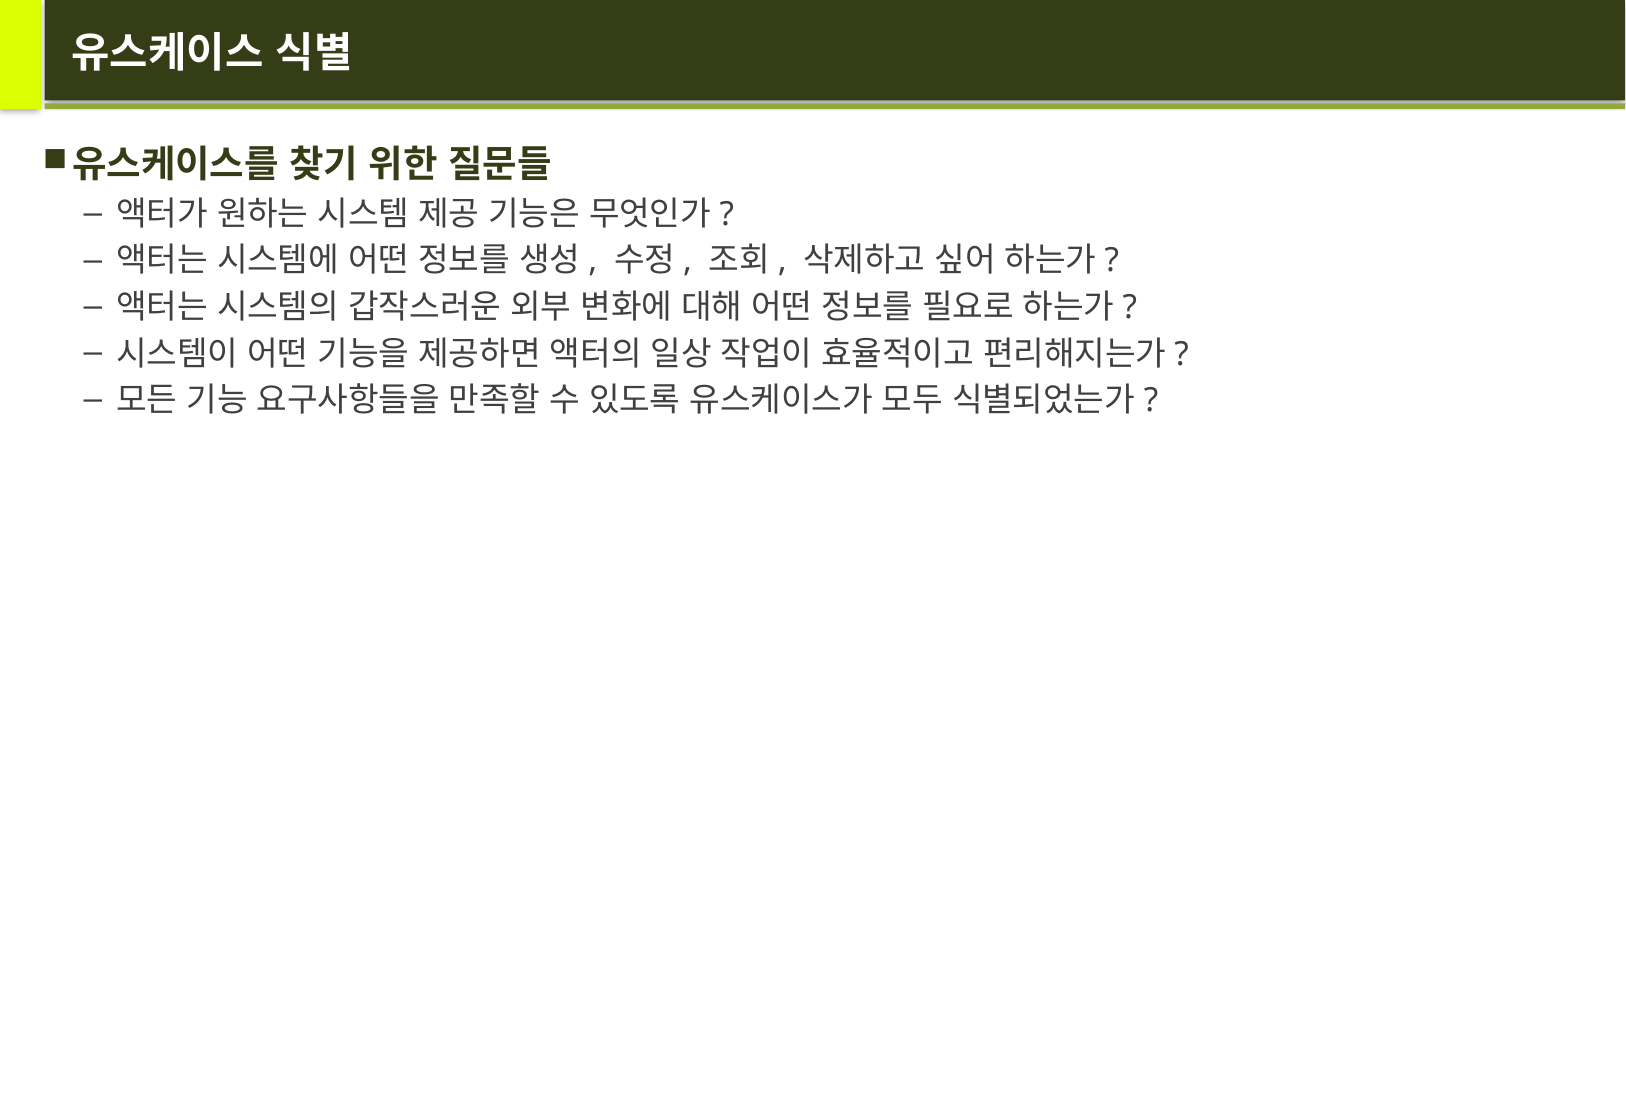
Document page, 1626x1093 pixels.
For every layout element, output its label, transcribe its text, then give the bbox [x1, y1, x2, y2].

list 유스케이스를 찾기 위한 질문들 액터가 원하는 시스템 제공 기능은 무엇인가? 액터는 시스템에 어떤 정보를 생성, 수정, 조회, 삭제하고 싶어 하는가? 액터는 시스템의 갑작스러운 외부 변화에 대해 어떤 정보를 필요로 하는가? 시스템이 어떤 기능을 제공하면 액터의 일상 작업이 효율적이고 편리해지는가? 모든 기능 요구사항들을 만족할 수 있도록 유스케이스가 모두 식별되었는가? [27, 132, 1598, 1067]
title 유스케이스 식별 [56, 0, 1604, 103]
